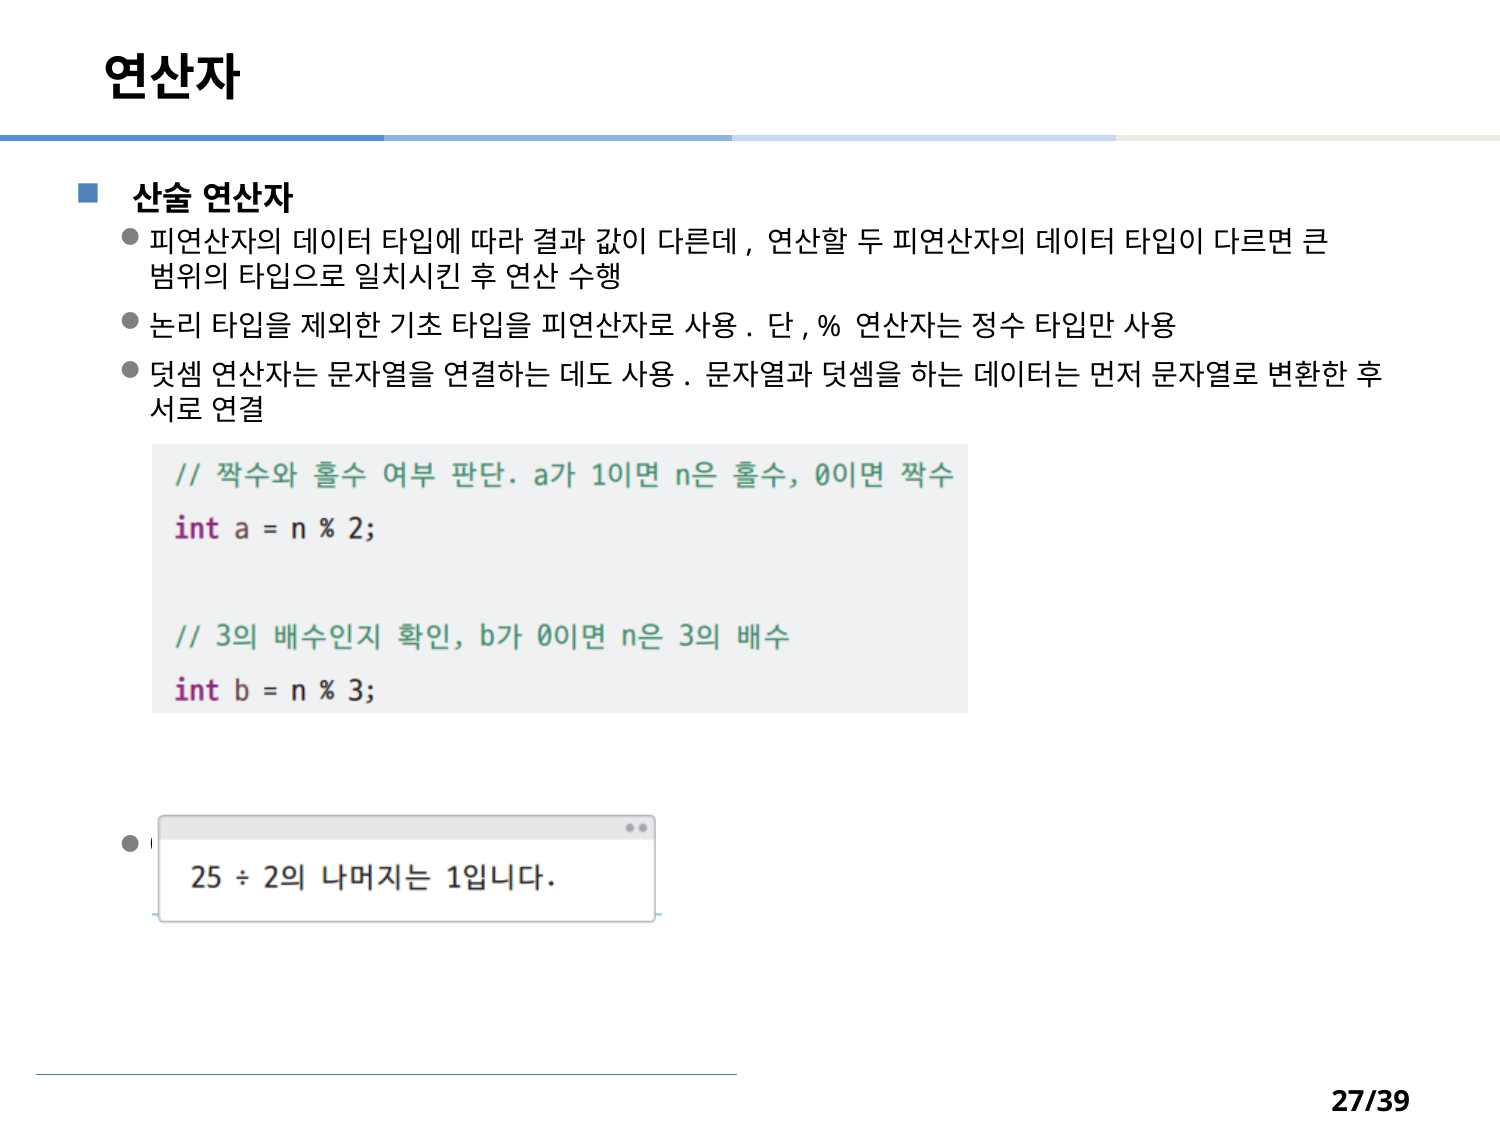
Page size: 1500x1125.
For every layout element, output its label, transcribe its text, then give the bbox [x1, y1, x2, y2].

list 산술 연산자 피연산자의 데이터 타입에 따라 결과 값이 다른데, 연산할 두 피연산자의 데이터 타입이 다르면 큰 범위의 타입으로 일치시킨 후 연산 수행 논리 타입을 제외한 기초 타입을 피연산자로 사용. 단, % 연산자는 정수 타입만 사용 덧셈 연산자는 문자열을 연결하는 데도 사용. 문자열과 덧셈을 하는 데이터는 먼저 문자열로 변환한 후 서로 연결 예제 : sec05/ArithmeticDemo [60, 149, 1408, 1037]
picture [152, 444, 968, 713]
title 연산자 [88, 30, 1330, 121]
picture [152, 809, 662, 930]
